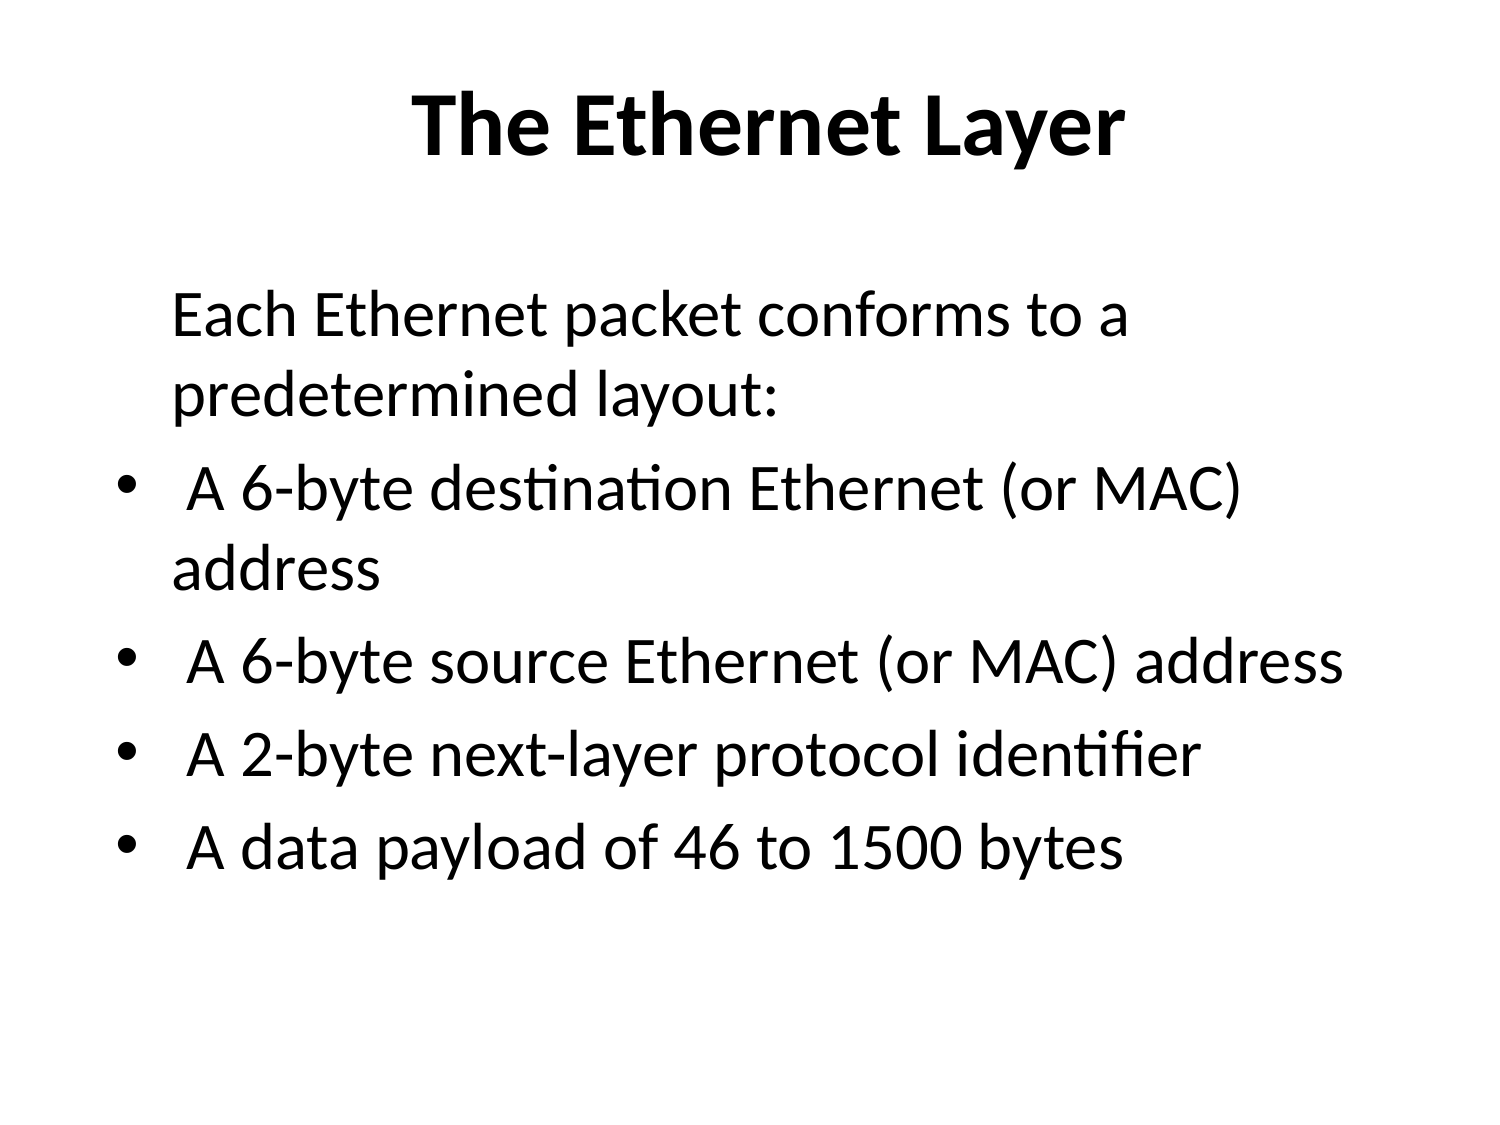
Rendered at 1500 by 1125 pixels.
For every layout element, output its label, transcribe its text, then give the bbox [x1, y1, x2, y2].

title The Ethernet Layer [100, 37, 1438, 200]
list Each Ethernet packet conforms to a predetermined layout: A 6-byte destination Ethernet (or MAC) address A 6-byte source Ethernet (or MAC) address A 2-byte next-layer protocol identifier A data payload of 46 to 1500 bytes [100, 262, 1438, 1000]
